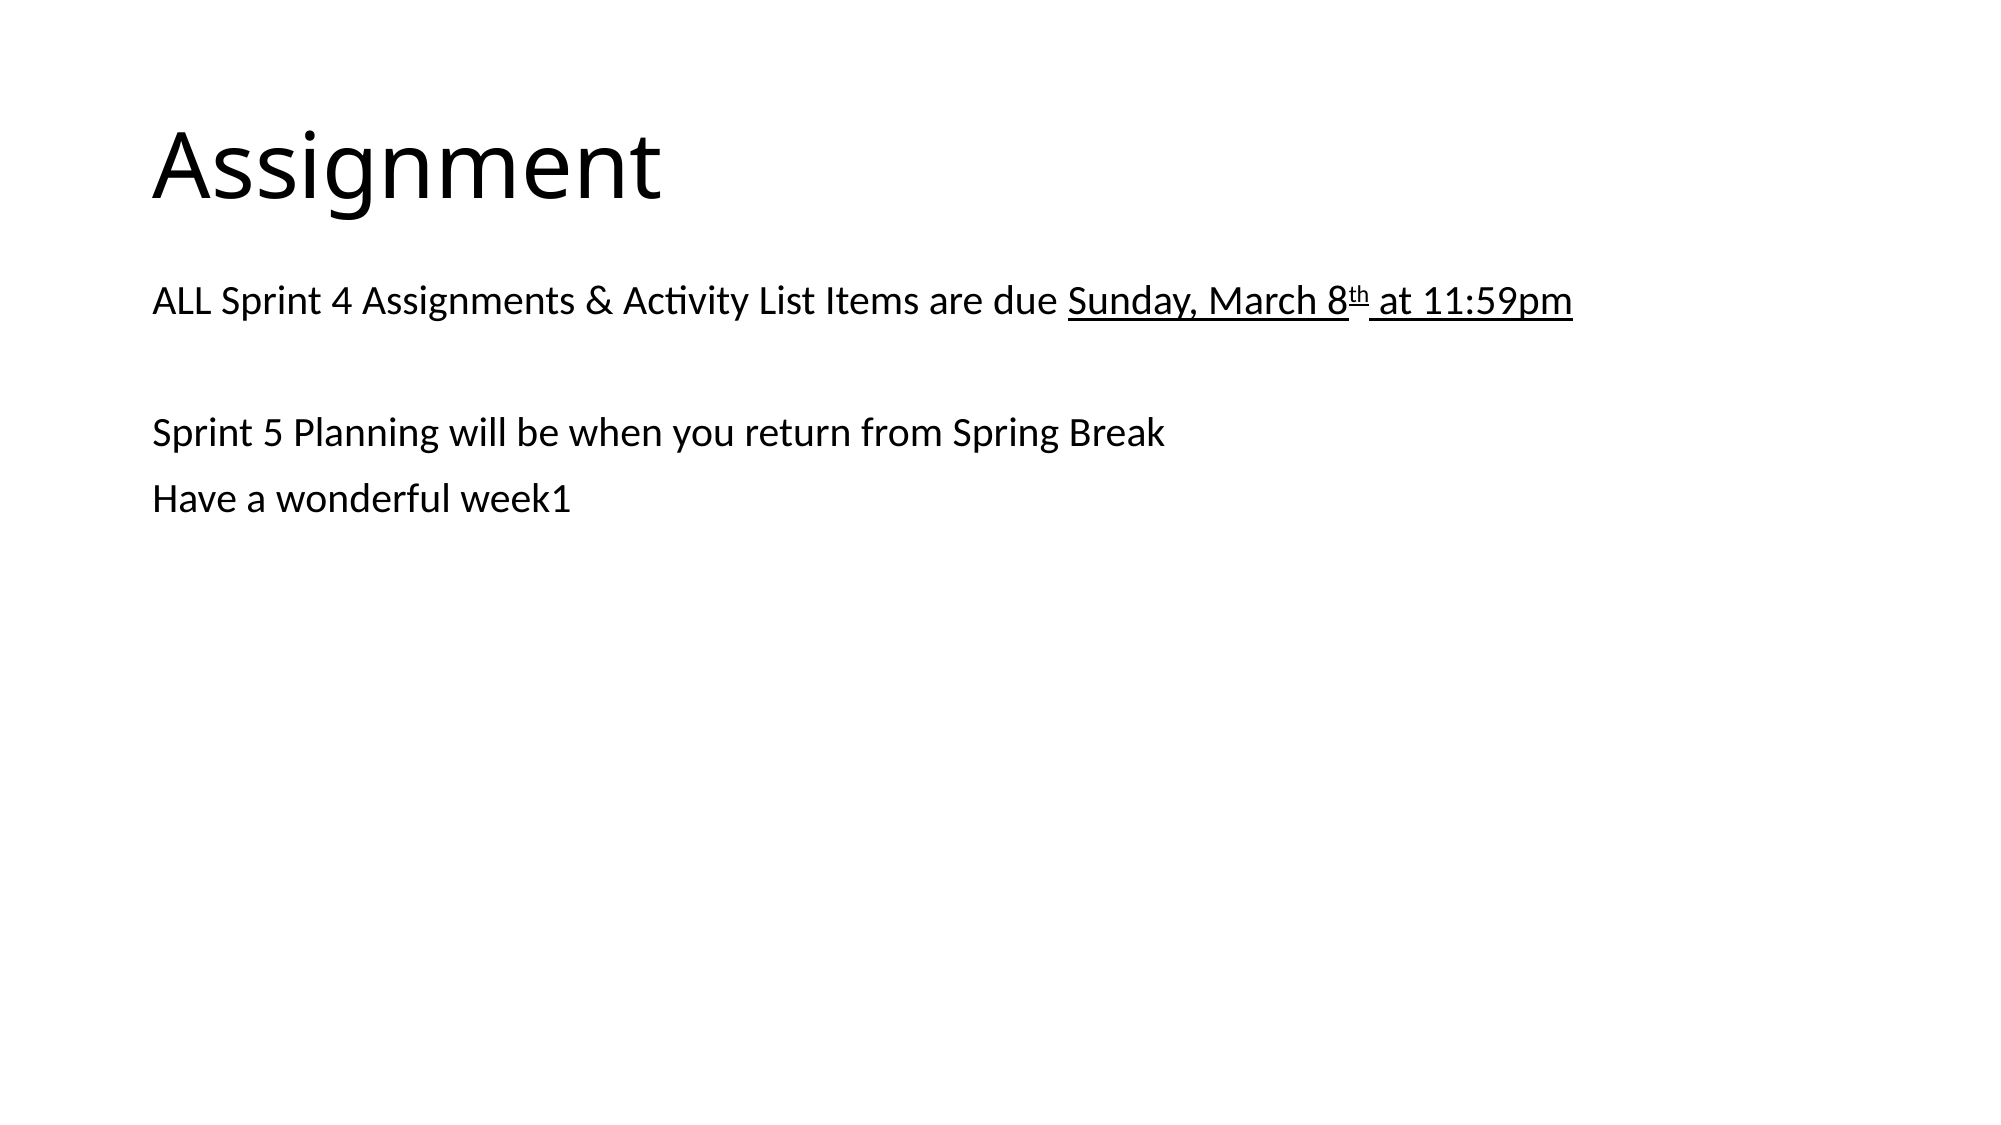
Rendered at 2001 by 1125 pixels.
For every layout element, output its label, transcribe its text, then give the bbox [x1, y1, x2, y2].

list ALL Sprint 4 Assignments & Activity List Items are due Sunday, March 8th at 11:59pm Sprint 5 Planning will be when you return from Spring Break Have a wonderful week1 [137, 271, 1863, 1014]
title Assignment [137, 59, 1863, 271]
